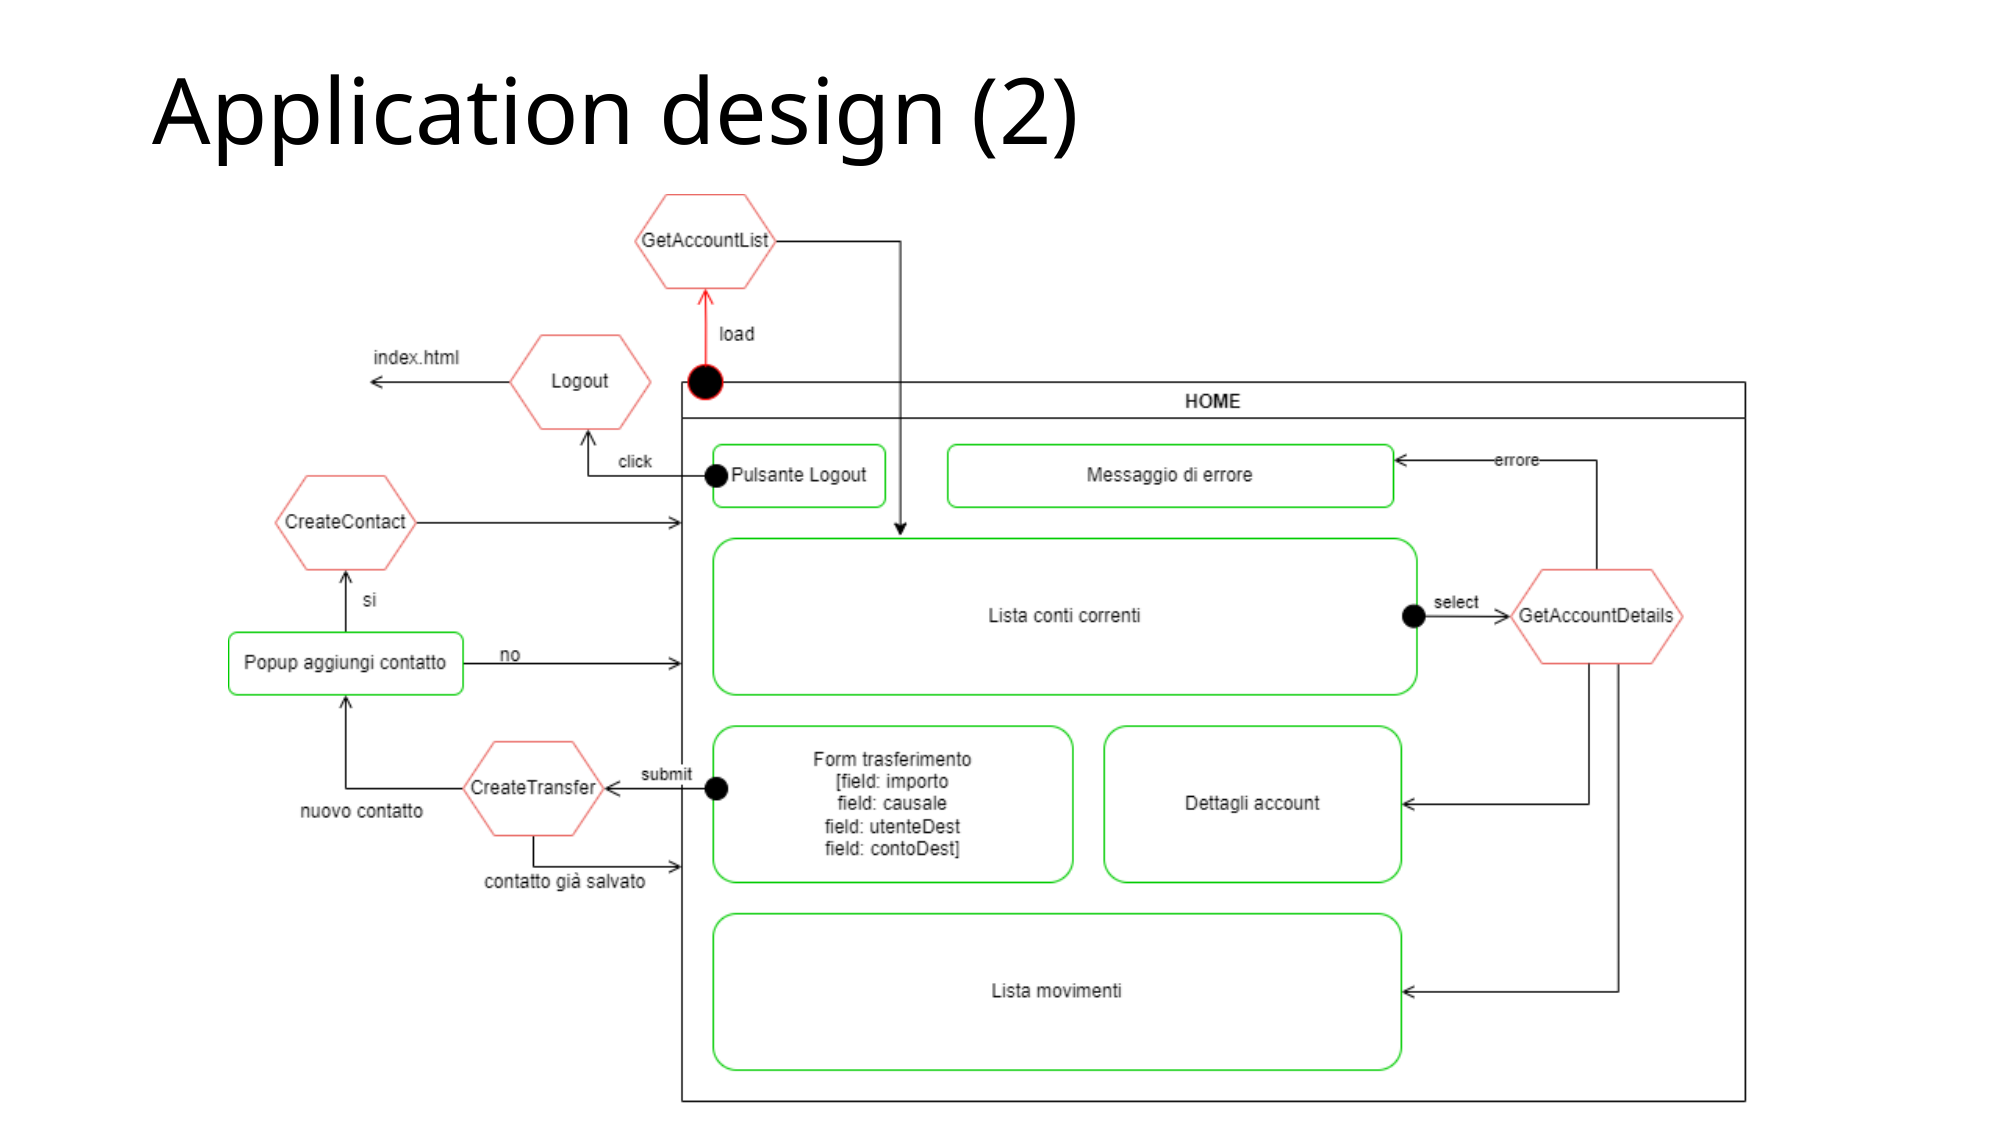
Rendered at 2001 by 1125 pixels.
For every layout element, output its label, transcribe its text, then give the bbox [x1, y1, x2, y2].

title Application design (2) [137, 35, 1863, 195]
picture [228, 194, 1748, 1105]
